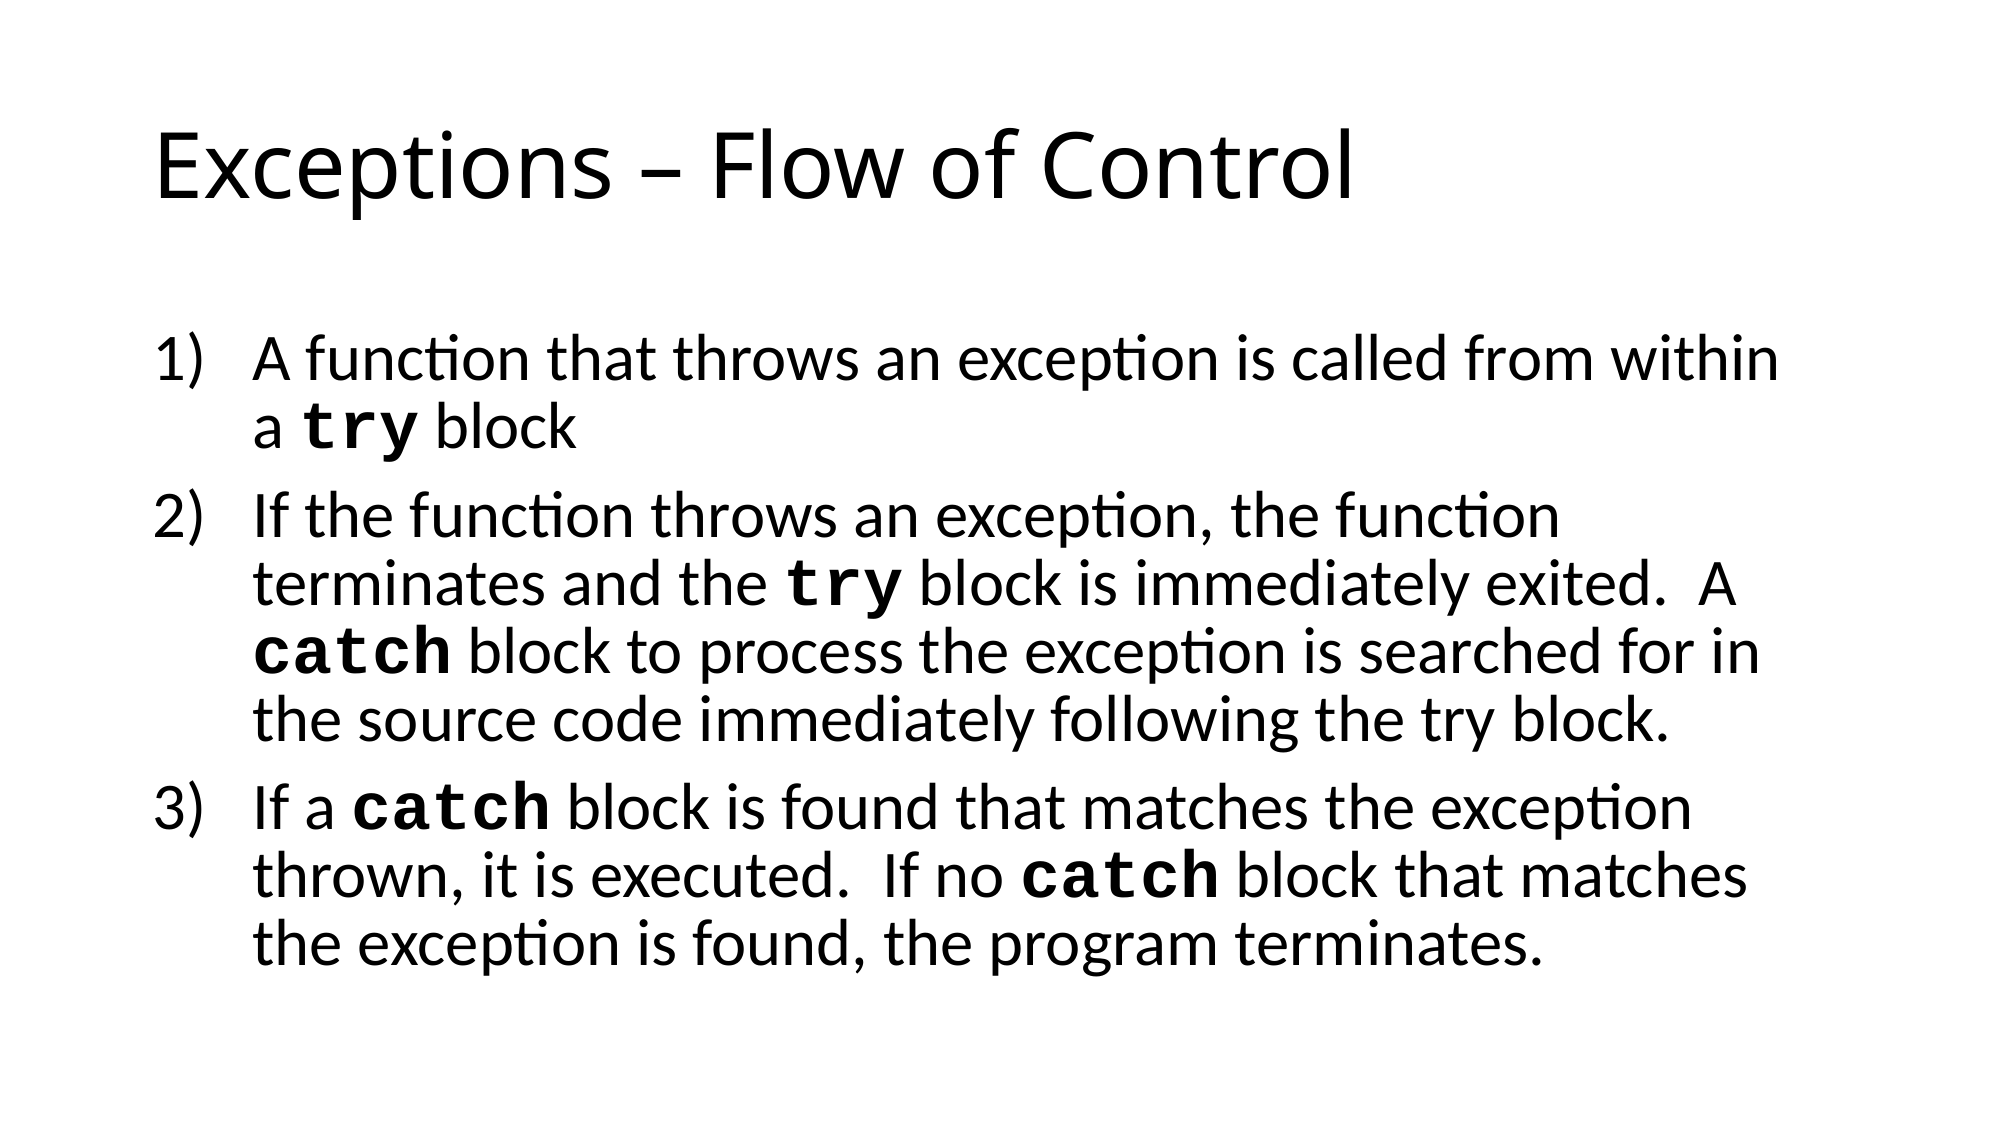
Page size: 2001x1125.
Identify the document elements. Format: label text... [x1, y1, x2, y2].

list A function that throws an exception is called from within a try block If the function throws an exception, the function terminates and the try block is immediately exited. A catch block to process the exception is searched for in the source code immediately following the try block. If a catch block is found that matches the exception thrown, it is executed. If no catch block that matches the exception is found, the program terminates. [137, 318, 1844, 927]
title Exceptions – Flow of Control [137, 59, 1863, 278]
